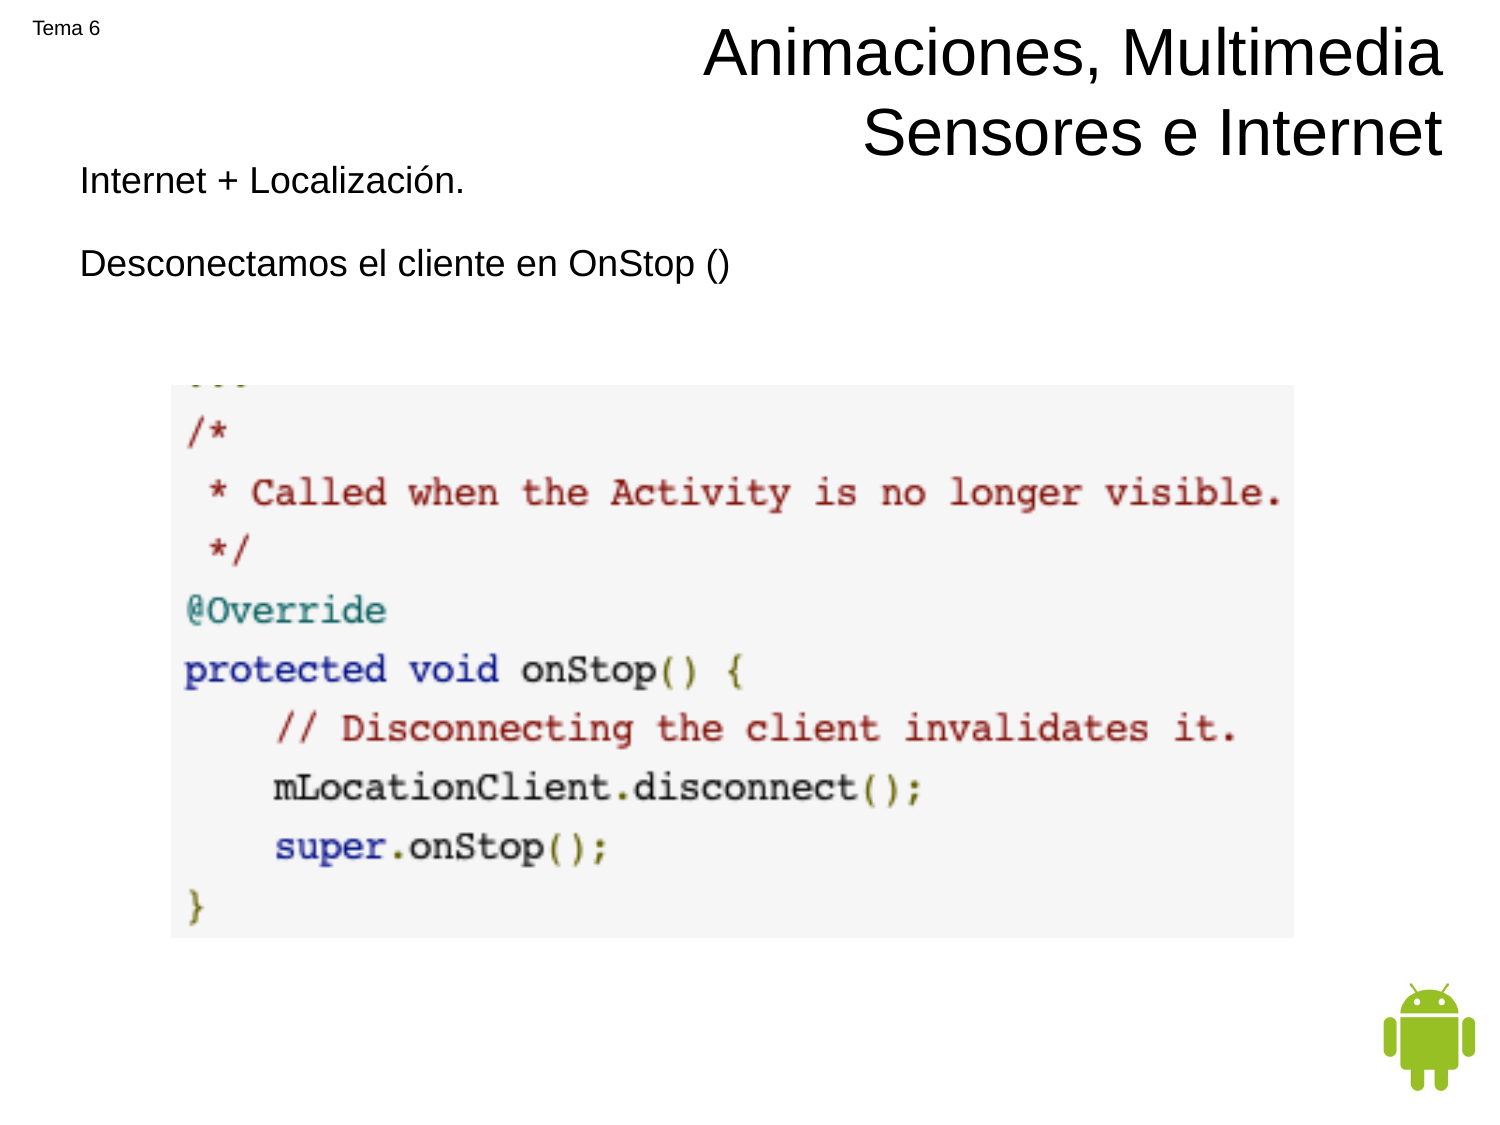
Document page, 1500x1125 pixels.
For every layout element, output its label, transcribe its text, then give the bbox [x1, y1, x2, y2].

text_box Tema 6 [17, 7, 195, 48]
text_box Animaciones, Multimedia Sensores e Internet [631, 66, 1459, 111]
text_box Desconectamos el cliente en OnStop () [64, 231, 1471, 292]
text_box Internet + Localización. [64, 148, 939, 209]
picture [1375, 975, 1483, 1097]
picture [170, 385, 1294, 939]
